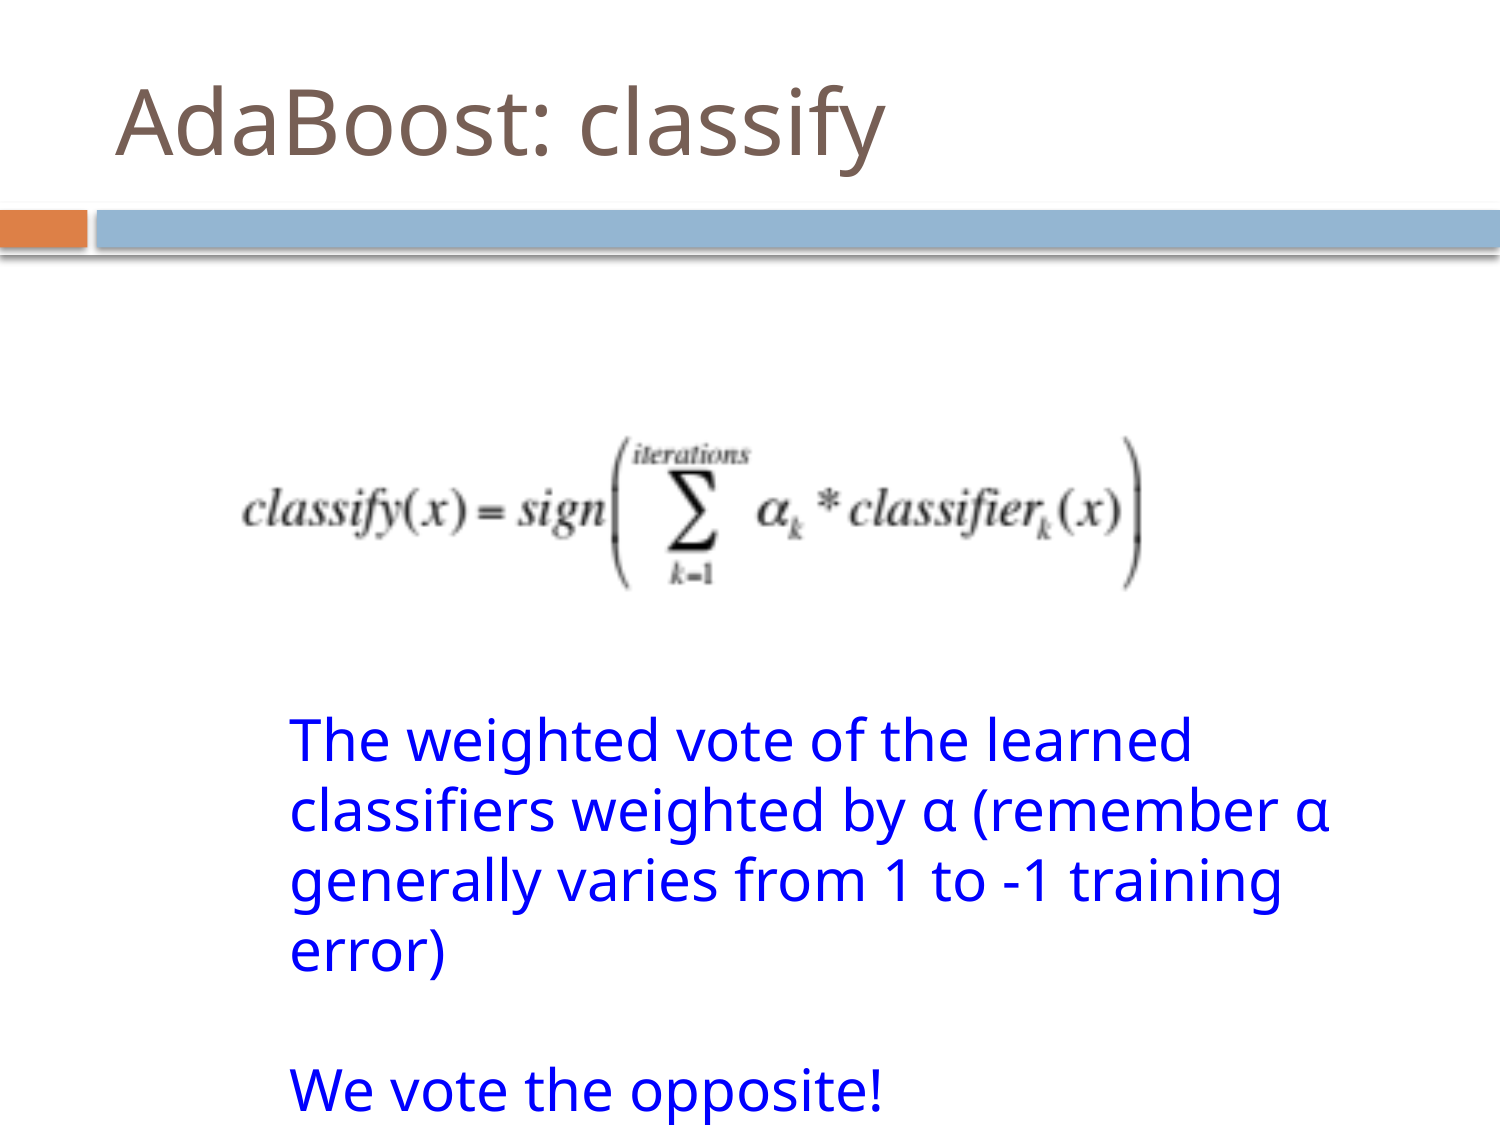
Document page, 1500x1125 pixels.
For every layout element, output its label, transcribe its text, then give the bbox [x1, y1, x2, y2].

text_box The weighted vote of the learned classifiers weighted by α (remember α generally varies from 1 to -1 training error) We vote the opposite! [275, 696, 1438, 1125]
title AdaBoost: classify [100, 37, 1438, 200]
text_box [237, 424, 1149, 593]
